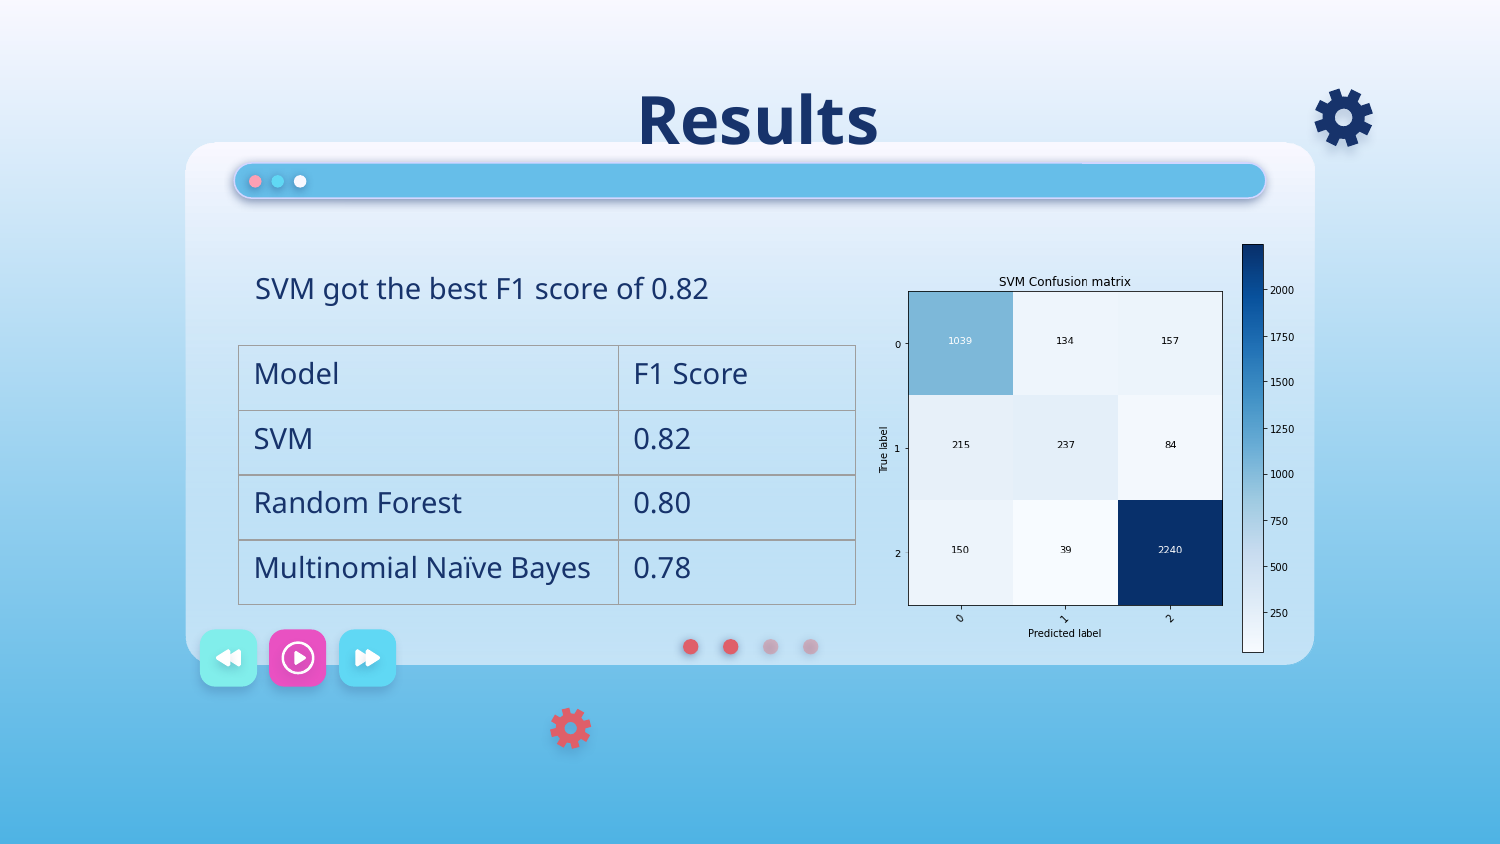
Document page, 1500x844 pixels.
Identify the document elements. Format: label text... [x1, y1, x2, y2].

table_header Model [239, 346, 544, 410]
table_cell SVM [239, 411, 544, 474]
text_box SVM got the best F1 score of 0.82 [240, 263, 544, 313]
table_cell Random Forest [239, 476, 544, 539]
picture [872, 238, 1301, 658]
title Results [346, 64, 1170, 171]
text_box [549, 88, 1374, 749]
table_cell Multinomial Naïve Bayes [239, 541, 544, 604]
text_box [199, 629, 397, 687]
